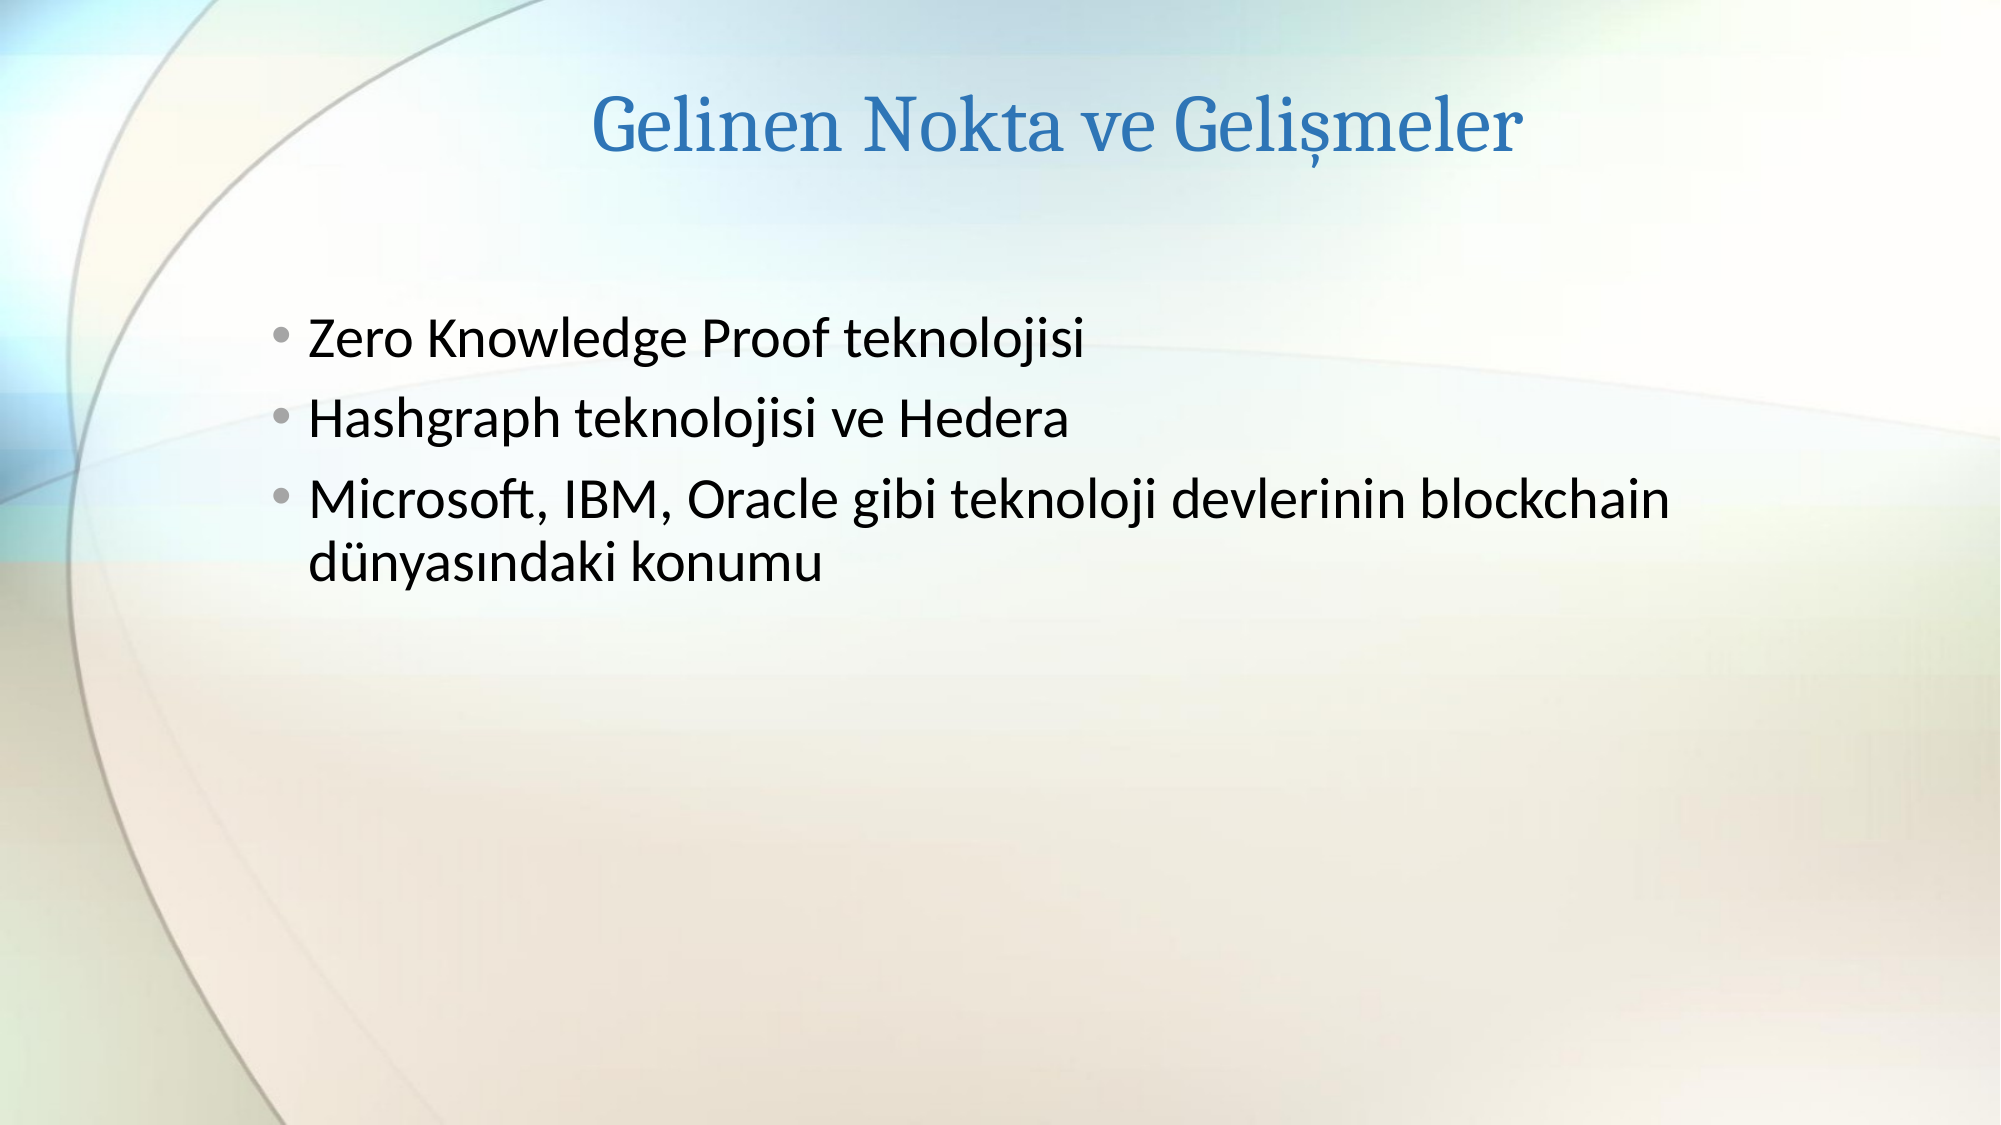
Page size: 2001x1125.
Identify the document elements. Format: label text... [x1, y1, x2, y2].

list Zero Knowledge Proof teknolojisi Hashgraph teknolojisi ve Hedera Microsoft, IBM, Oracle gibi teknoloji devlerinin blockchain dünyasındaki konumu [256, 299, 1863, 1014]
title Gelinen Nokta ve Gelişmeler [487, 61, 1632, 176]
picture [0, 0, 2001, 1125]
